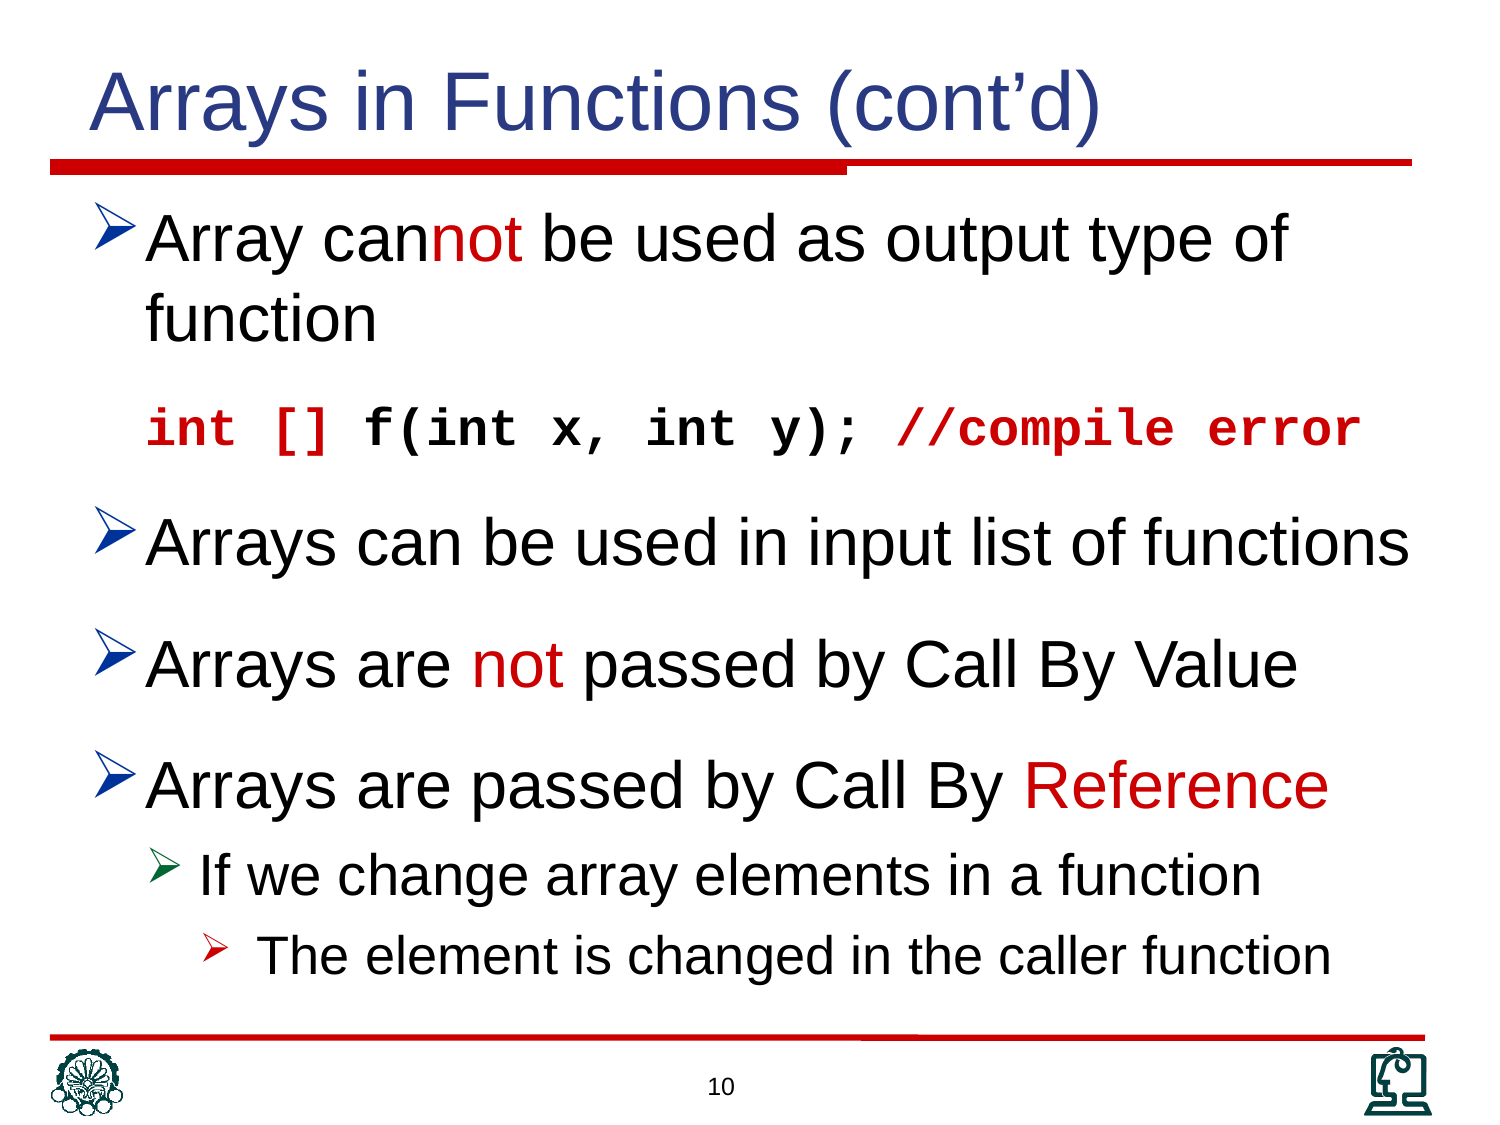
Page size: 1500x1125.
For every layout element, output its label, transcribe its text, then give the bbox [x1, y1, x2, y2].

picture [50, 1047, 125, 1118]
text_box Array cannot be used as output type of function int [] f(int x, int y); //compile error Arrays can be used in input list of functions Arrays are not passed by Call By Value Arrays are passed by Call By Reference If we change array elements in a function The element is changed in the caller function [74, 187, 1500, 1013]
text_box 10 [650, 1062, 750, 1103]
text_box Arrays in Functions (cont’d) [74, 24, 1425, 155]
picture [1362, 1045, 1438, 1119]
